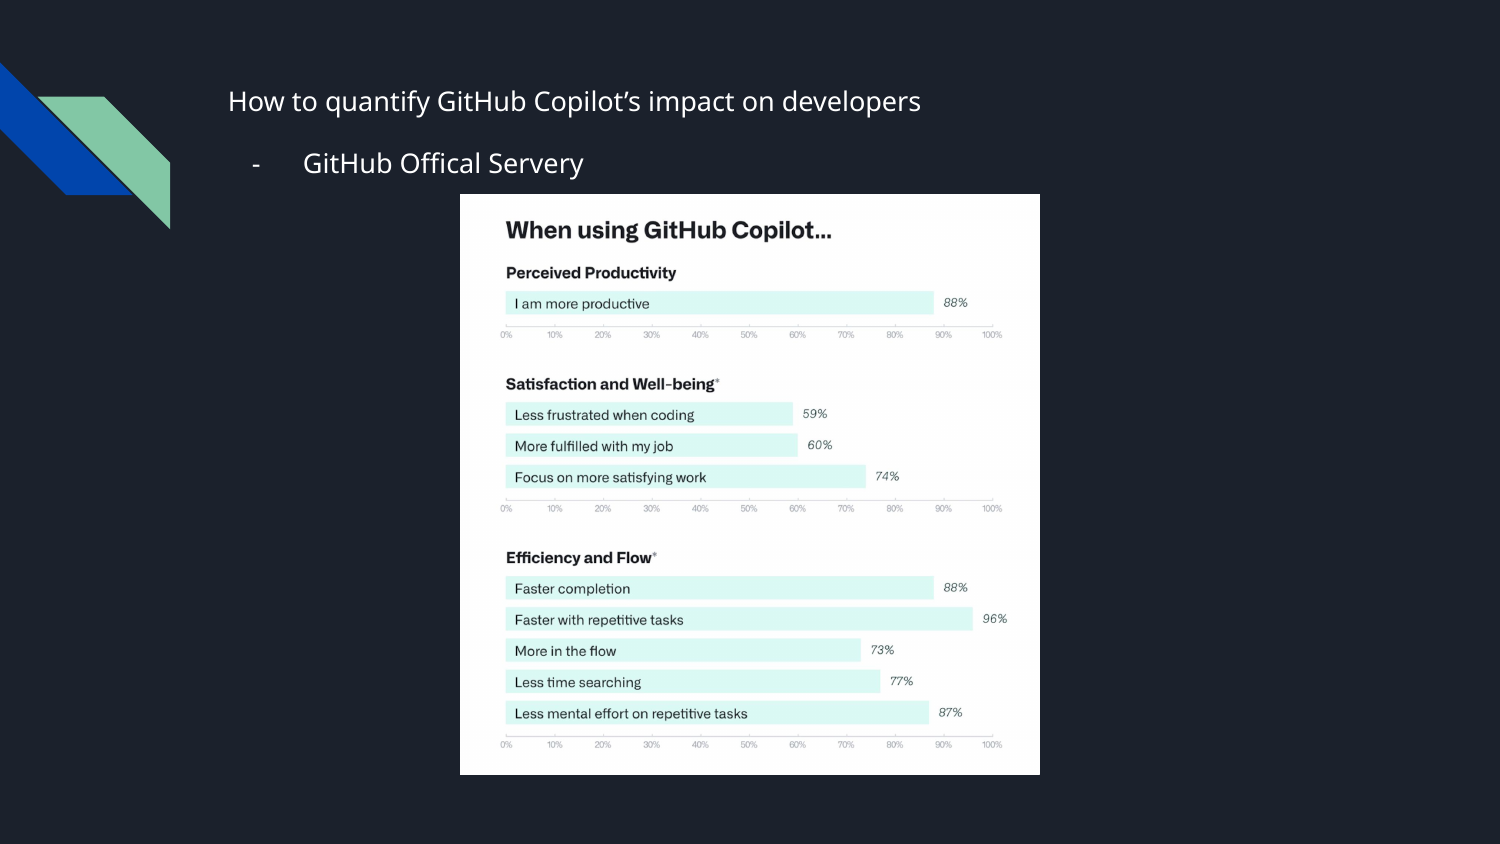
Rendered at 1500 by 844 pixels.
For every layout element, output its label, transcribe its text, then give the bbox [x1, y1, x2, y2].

title How to quantify GitHub Copilot’s impact on developers GitHub Offical Servery [212, 64, 1368, 215]
picture [459, 194, 1041, 775]
